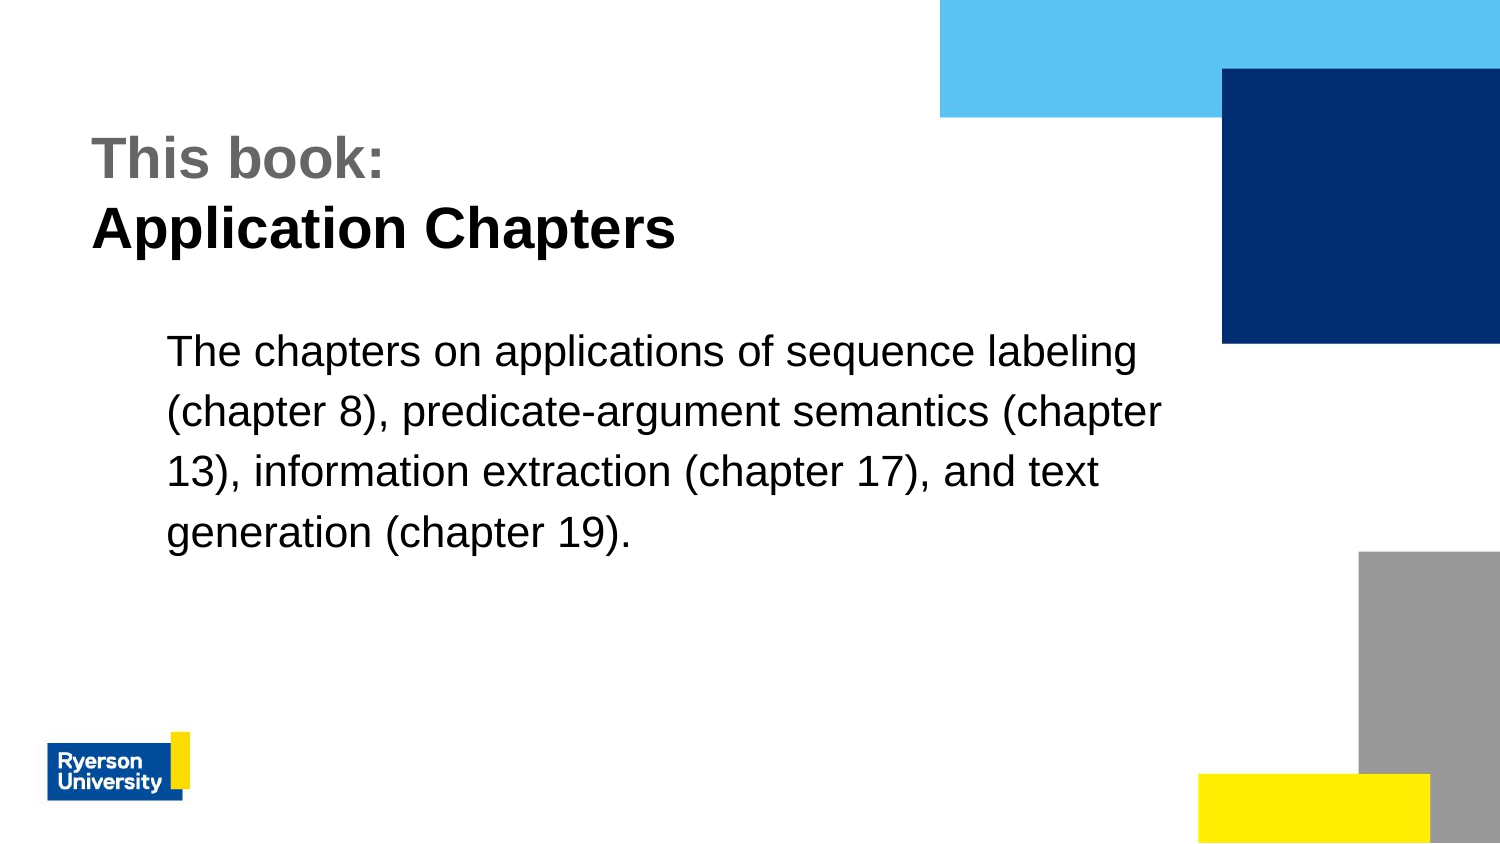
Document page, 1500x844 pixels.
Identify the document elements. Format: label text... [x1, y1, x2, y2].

picture [0, 0, 1500, 844]
title This book: Application Chapters [76, 104, 1067, 199]
list The chapters on applications of sequence labeling (chapter 8), predicate-argument semantics (chapter 13), information extraction (chapter 17), and text generation (chapter 19). [76, 299, 1221, 706]
